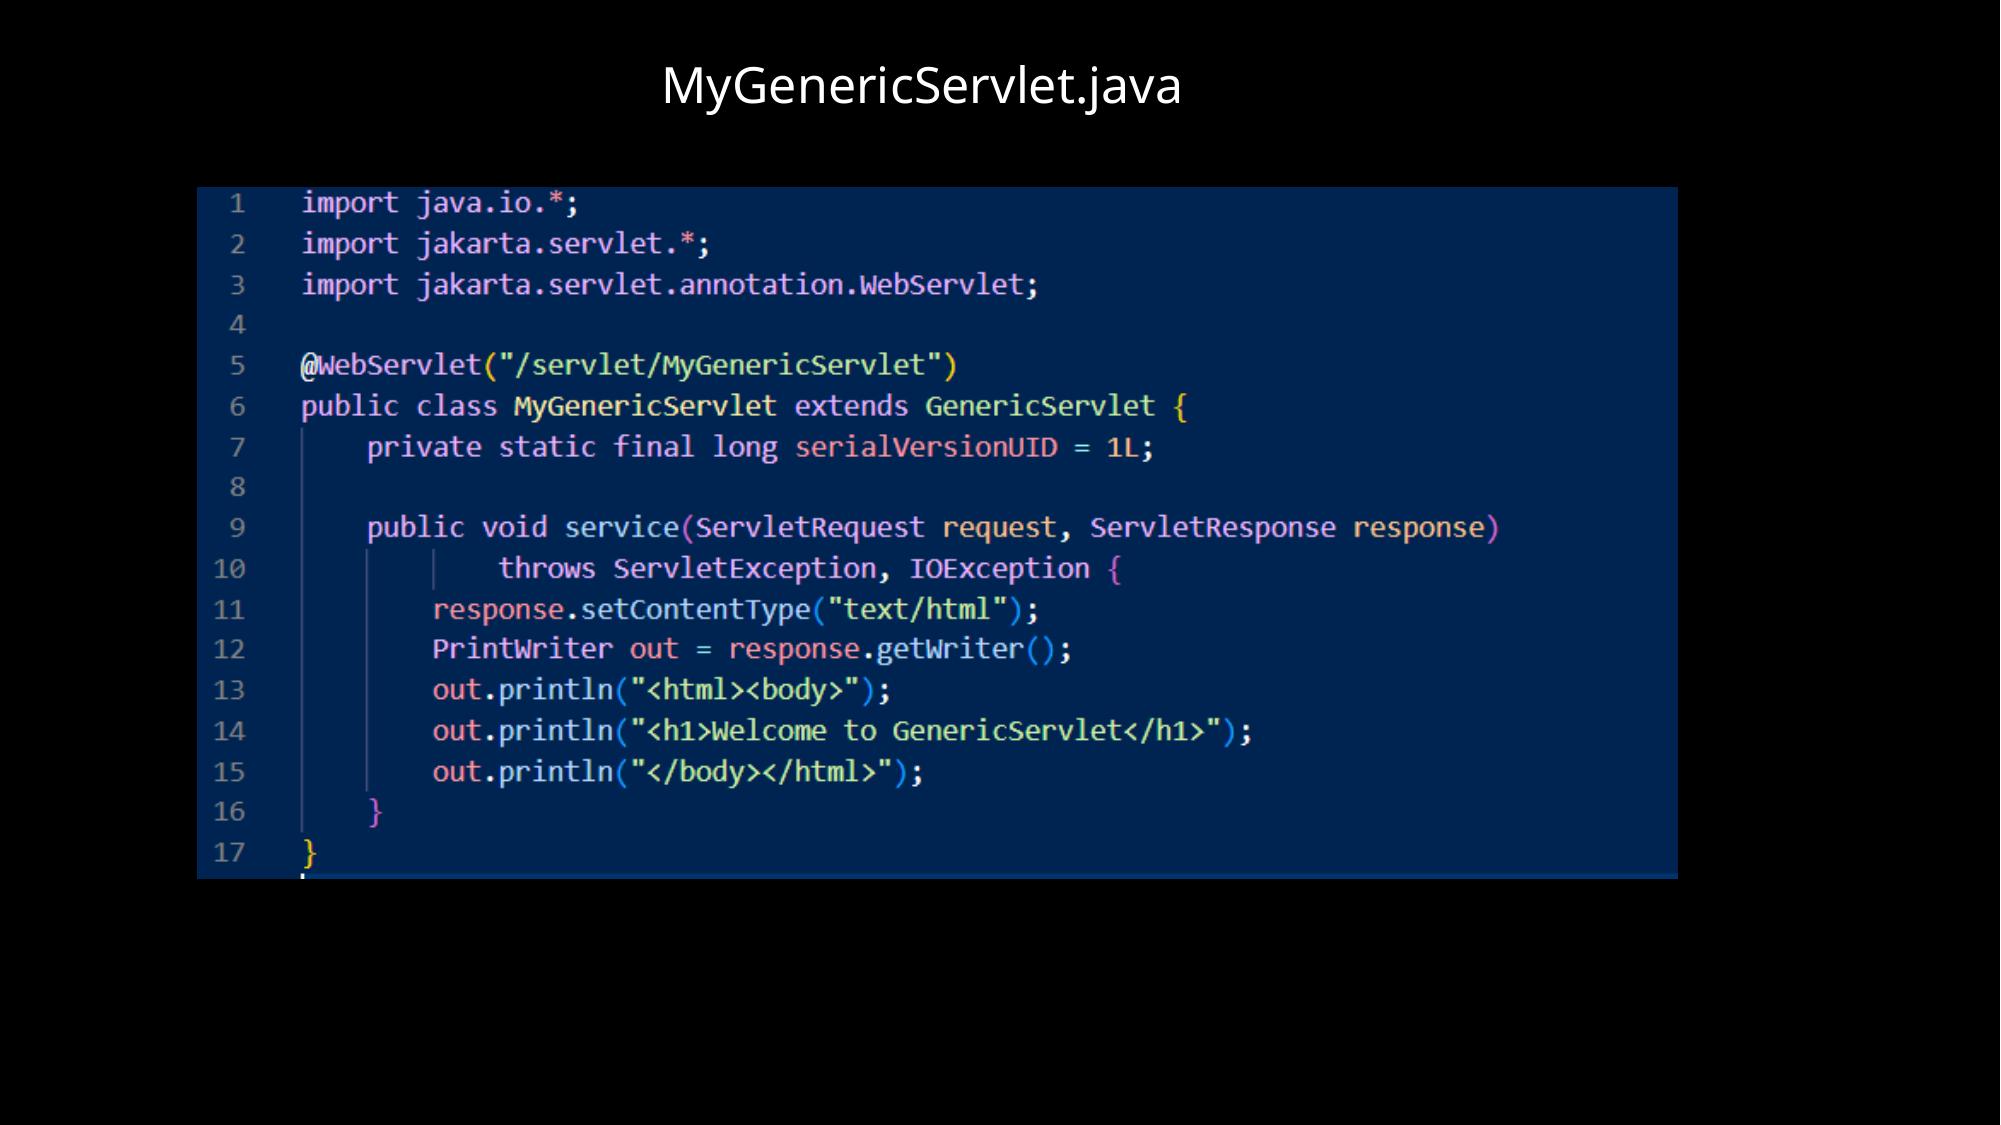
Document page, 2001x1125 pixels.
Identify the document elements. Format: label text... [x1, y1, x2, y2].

subtitle MyGenericServlet.java [0, 52, 1845, 115]
picture [197, 187, 1678, 879]
